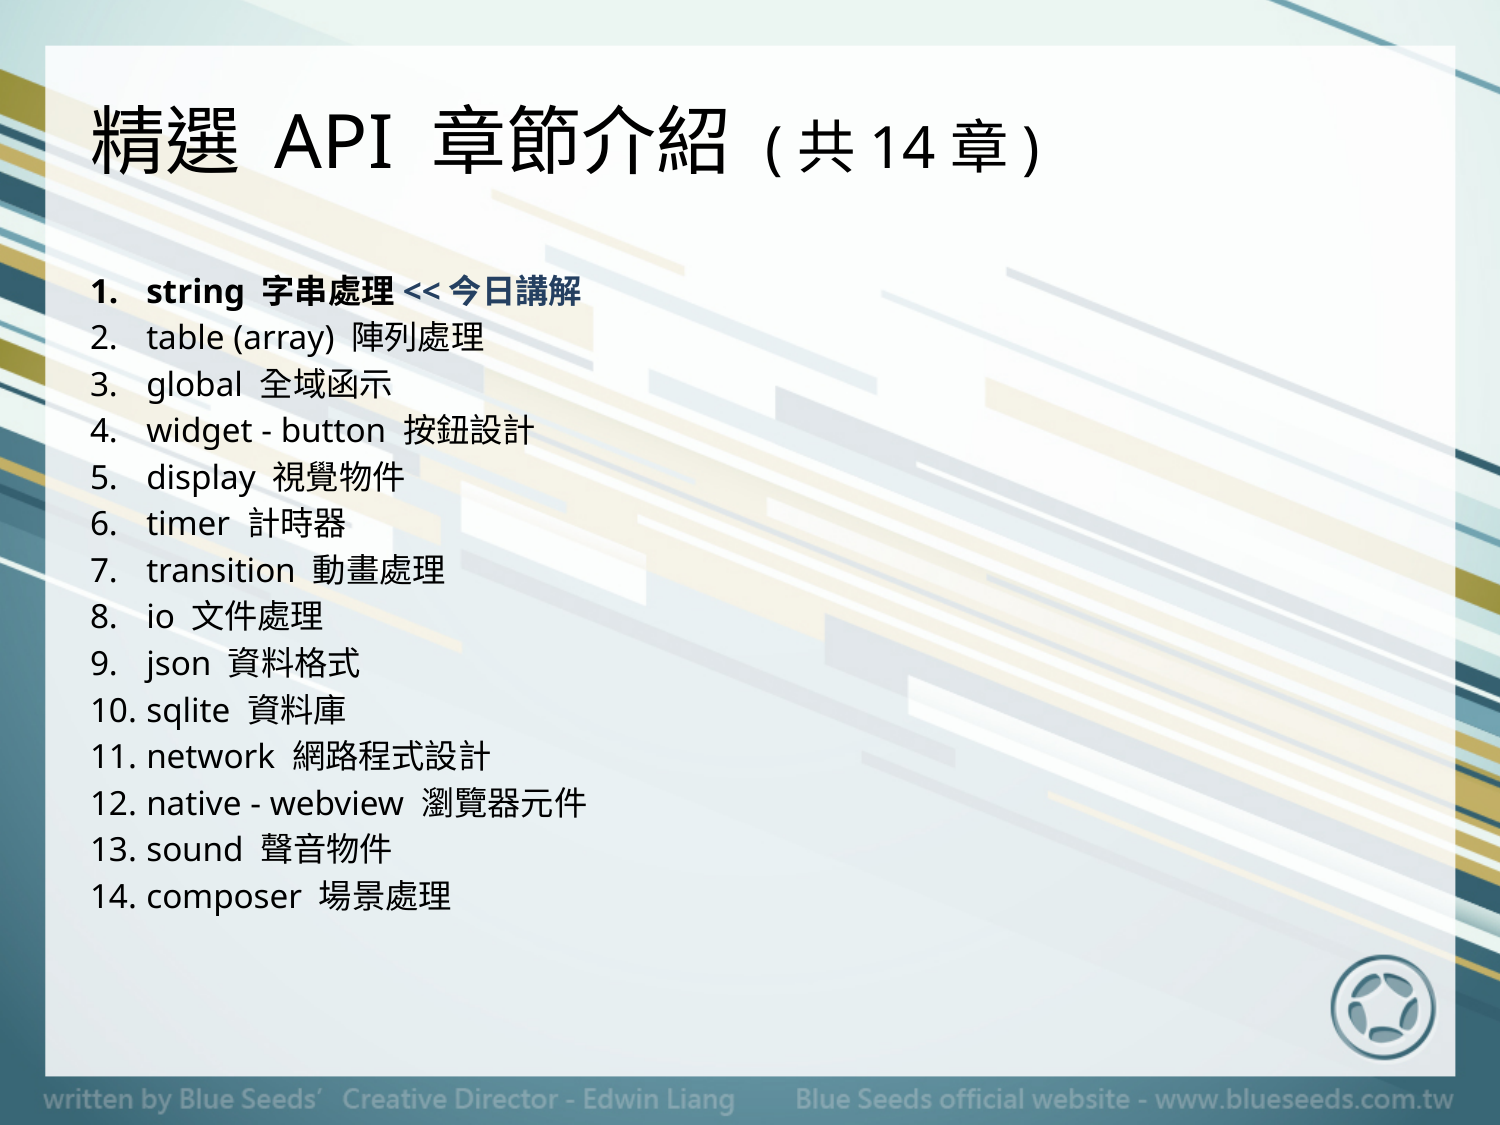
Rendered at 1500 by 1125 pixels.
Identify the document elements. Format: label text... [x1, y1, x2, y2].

list string 字串處理<<今日講解 table (array) 陣列處理 global 全域函示 widget - button 按鈕設計 display 視覺物件 timer 計時器 transition 動畫處理 io 文件處理 json 資料格式 sqlite 資料庫 network 網路程式設計 native - webview 瀏覽器元件 sound 聲音物件 composer 場景處理 [75, 262, 1425, 1005]
picture [0, 0, 1500, 1125]
title 精選 API 章節介紹 (共14章) [75, 45, 1425, 233]
